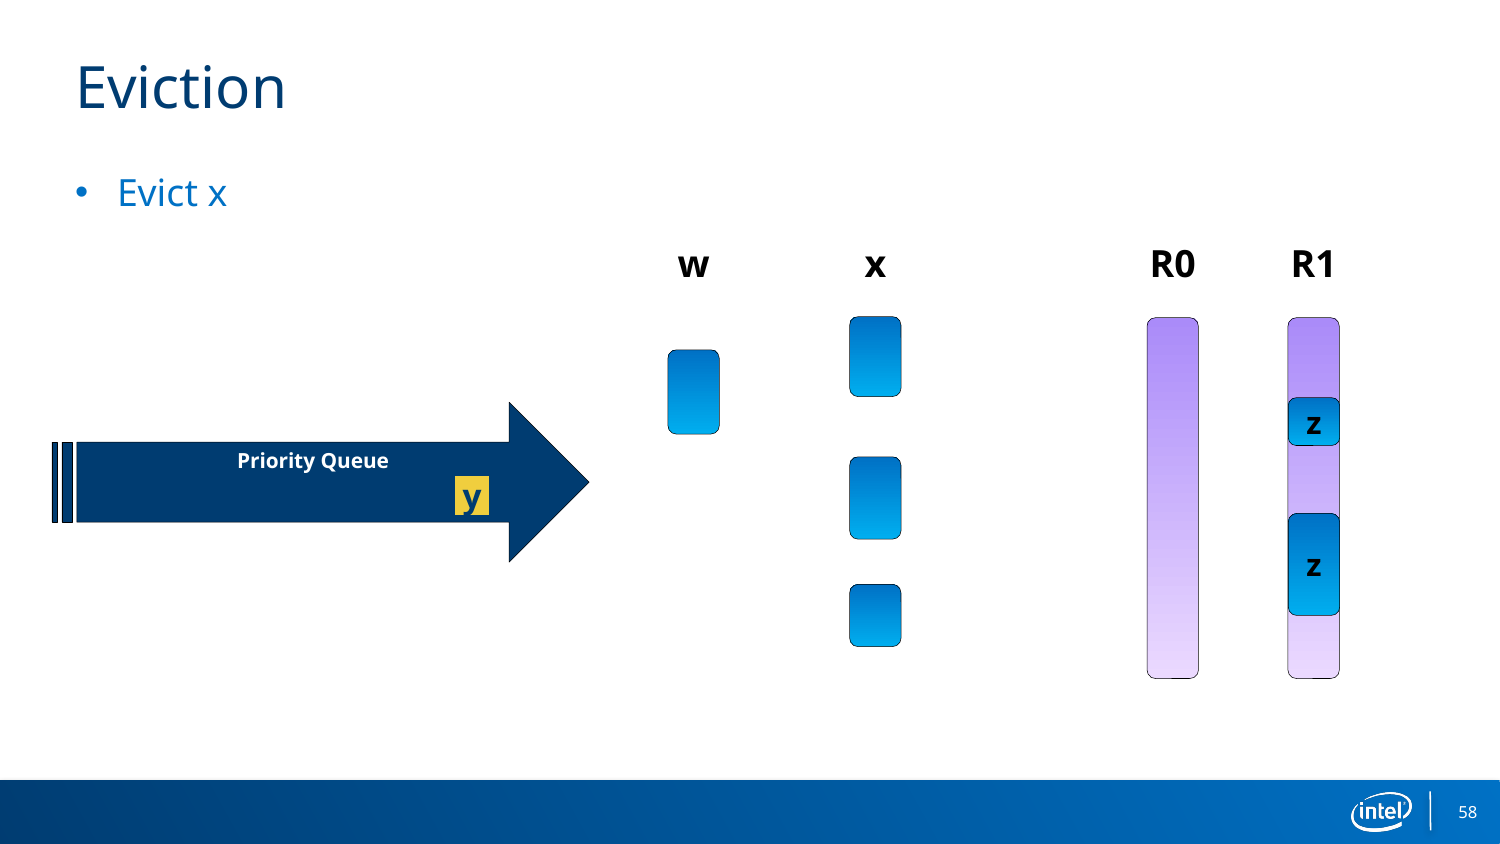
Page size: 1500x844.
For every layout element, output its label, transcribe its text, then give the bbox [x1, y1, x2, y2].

text_box x [845, 239, 905, 285]
text_box Priority Queue [51, 442, 57, 523]
text_box Priority Queue [61, 442, 72, 523]
text_box z [1288, 513, 1340, 616]
text_box R0 [1143, 239, 1203, 285]
text_box w [664, 239, 723, 285]
text_box R1 [1284, 239, 1344, 285]
title Eviction [75, 50, 1425, 160]
text_box [849, 456, 902, 540]
text_box Priority Queue [76, 402, 590, 563]
list Evict x [75, 168, 1425, 732]
text_box [1287, 317, 1340, 679]
text_box [1147, 317, 1199, 679]
text_box [849, 584, 902, 647]
text_box y [454, 475, 490, 516]
slide_number 58 [1127, 791, 1478, 837]
text_box [667, 349, 720, 435]
text_box z [1288, 397, 1340, 446]
text_box [849, 316, 902, 397]
